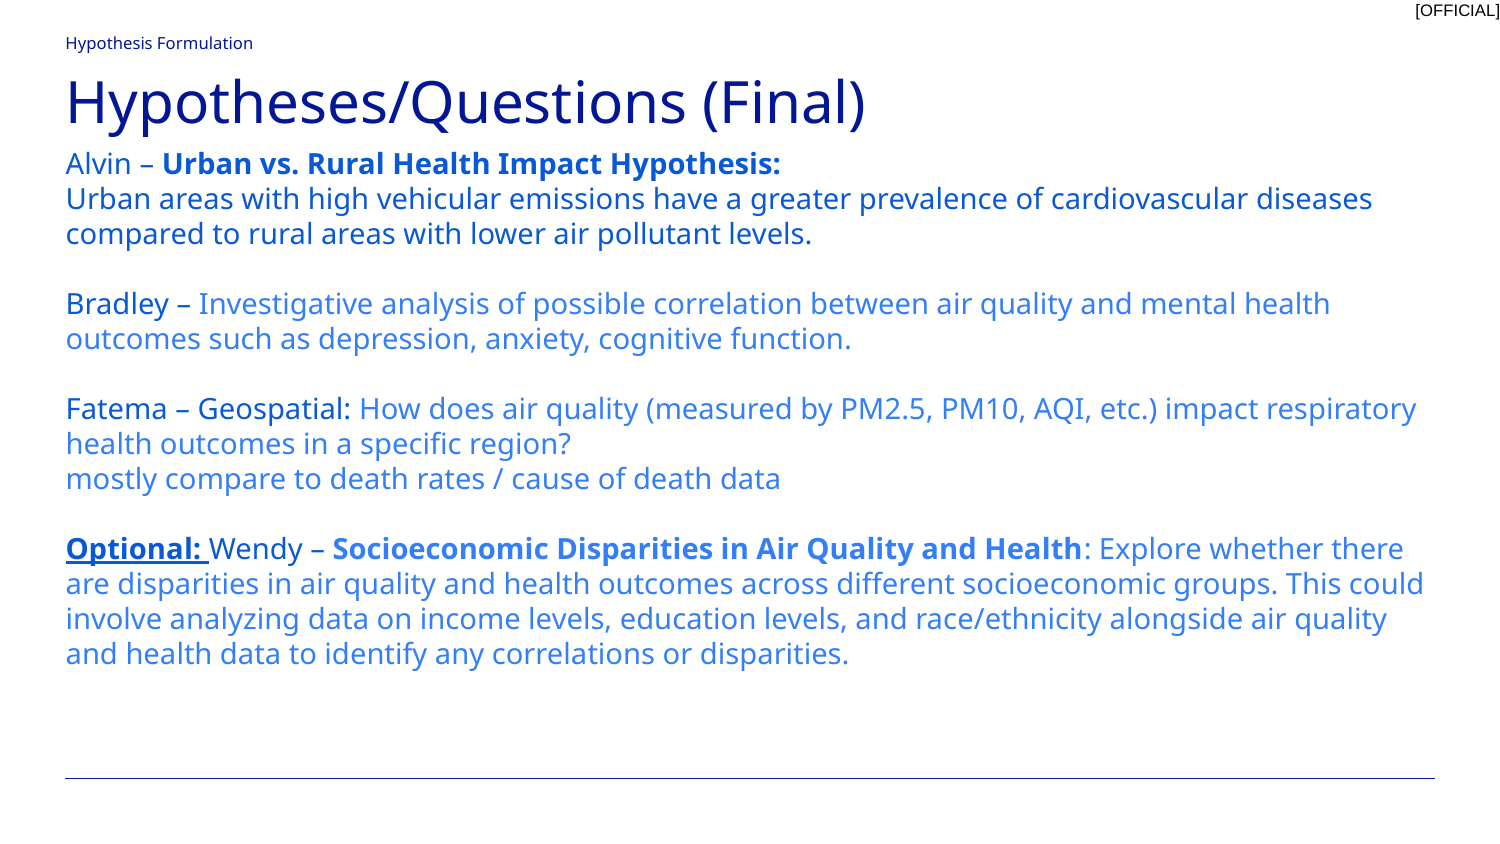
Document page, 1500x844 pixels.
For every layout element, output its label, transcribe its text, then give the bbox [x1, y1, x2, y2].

list Hypothesis Formulation [65, 28, 976, 58]
title Hypotheses/Questions (Final) [65, 65, 1435, 147]
list Alvin – Urban vs. Rural Health Impact Hypothesis: Urban areas with high vehicular emissions have a greater prevalence of cardiovascular diseases compared to rural areas with lower air pollutant levels. Bradley – Investigative analysis of possible correlation between air quality and mental health outcomes such as depression, anxiety, cognitive function. Fatema – Geospatial: How does air quality (measured by PM2.5, PM10, AQI, etc.) impact respiratory health outcomes in a specific region? mostly compare to death rates / cause of death data Optional: Wendy – Socioeconomic Disparities in Air Quality and Health: Explore whether there are disparities in air quality and health outcomes across different socioeconomic groups. This could involve analyzing data on income levels, education levels, and race/ethnicity alongside air quality and health data to identify any correlations or disparities. [65, 147, 1435, 779]
